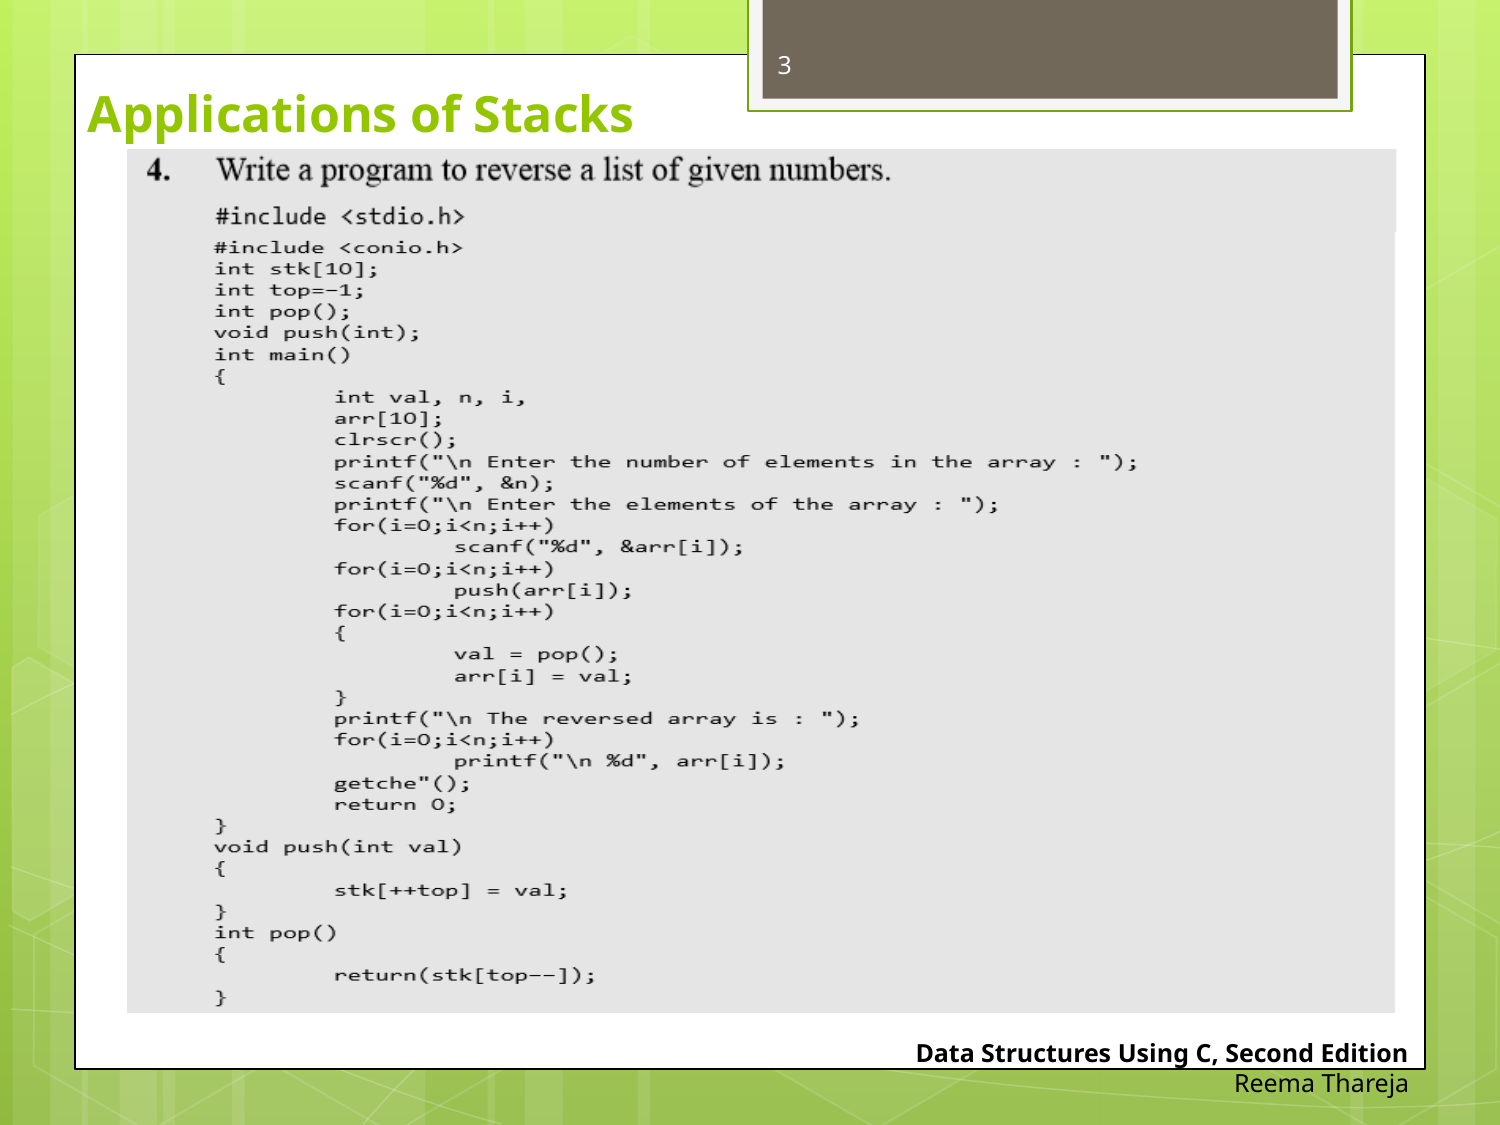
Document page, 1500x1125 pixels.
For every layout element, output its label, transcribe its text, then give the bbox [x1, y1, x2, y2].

picture [127, 149, 1401, 1013]
title Applications of Stacks [72, 37, 1225, 150]
slide_number 3 [762, 36, 982, 97]
footer Data Structures Using C, Second Edition Reema Thareja [849, 1037, 1425, 1098]
